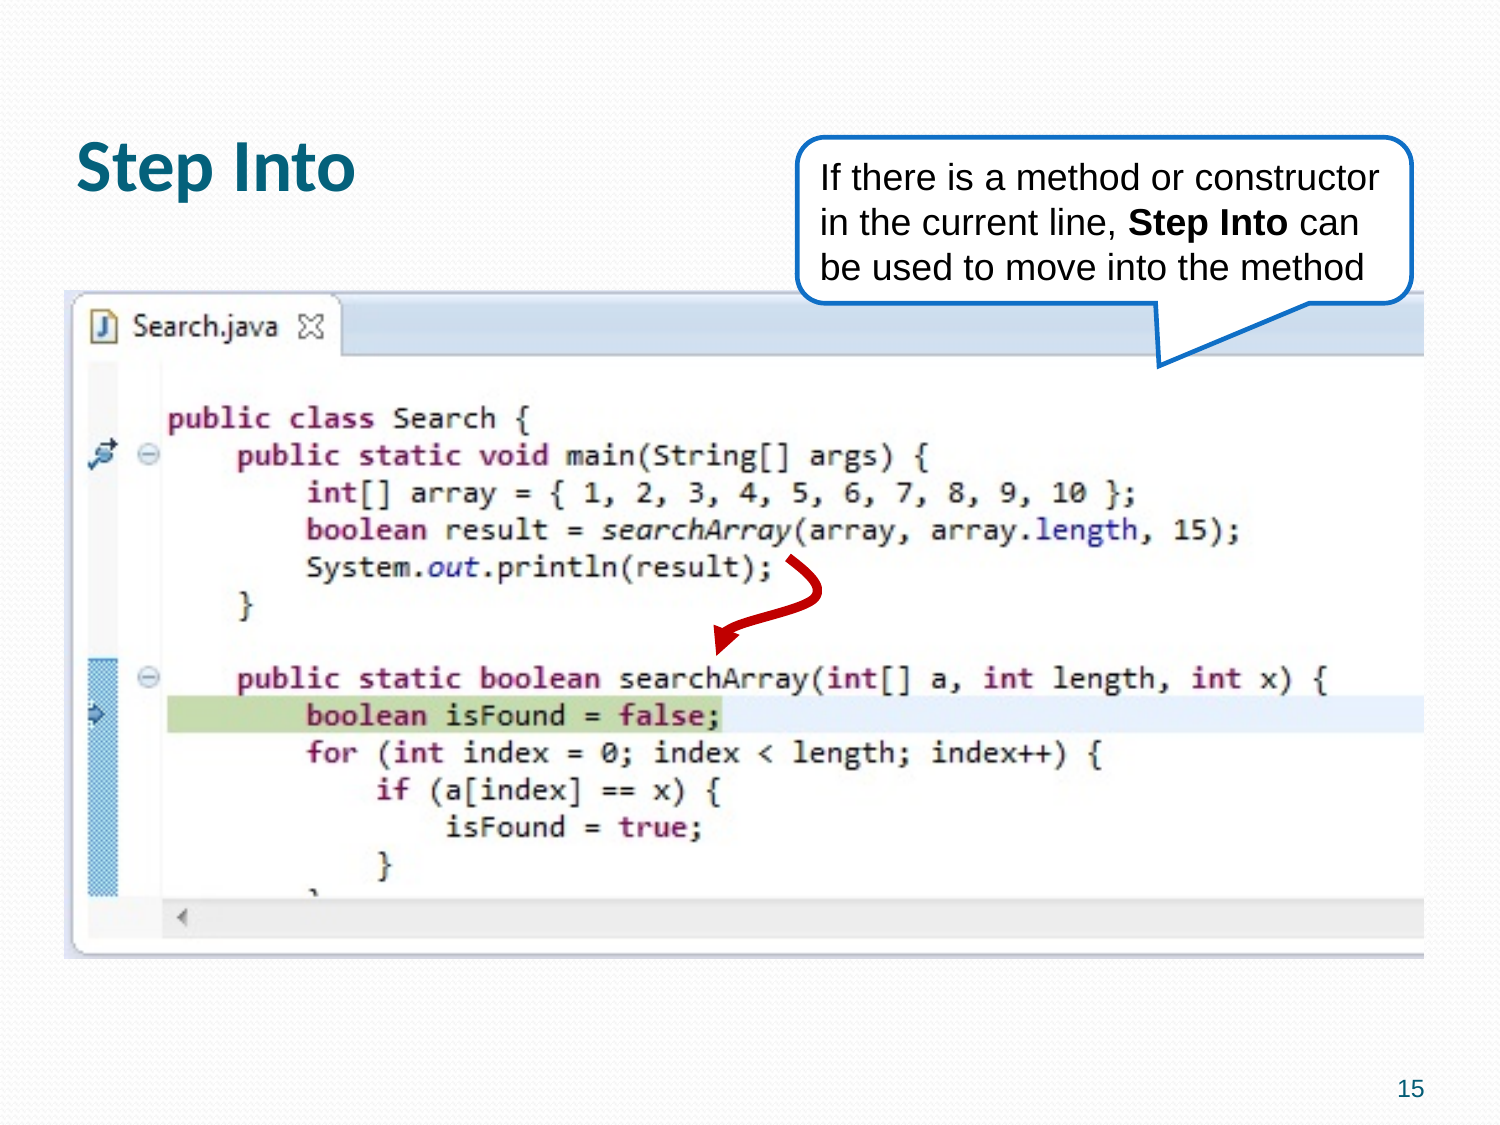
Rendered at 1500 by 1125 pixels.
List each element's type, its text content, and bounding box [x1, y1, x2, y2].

text_box If there is a method or constructor in the current line, Step Into can be used to move into the method [797, 137, 1412, 289]
slide_number 15 [1299, 1042, 1425, 1103]
picture [64, 290, 1424, 960]
title Step Into [76, 101, 1428, 207]
